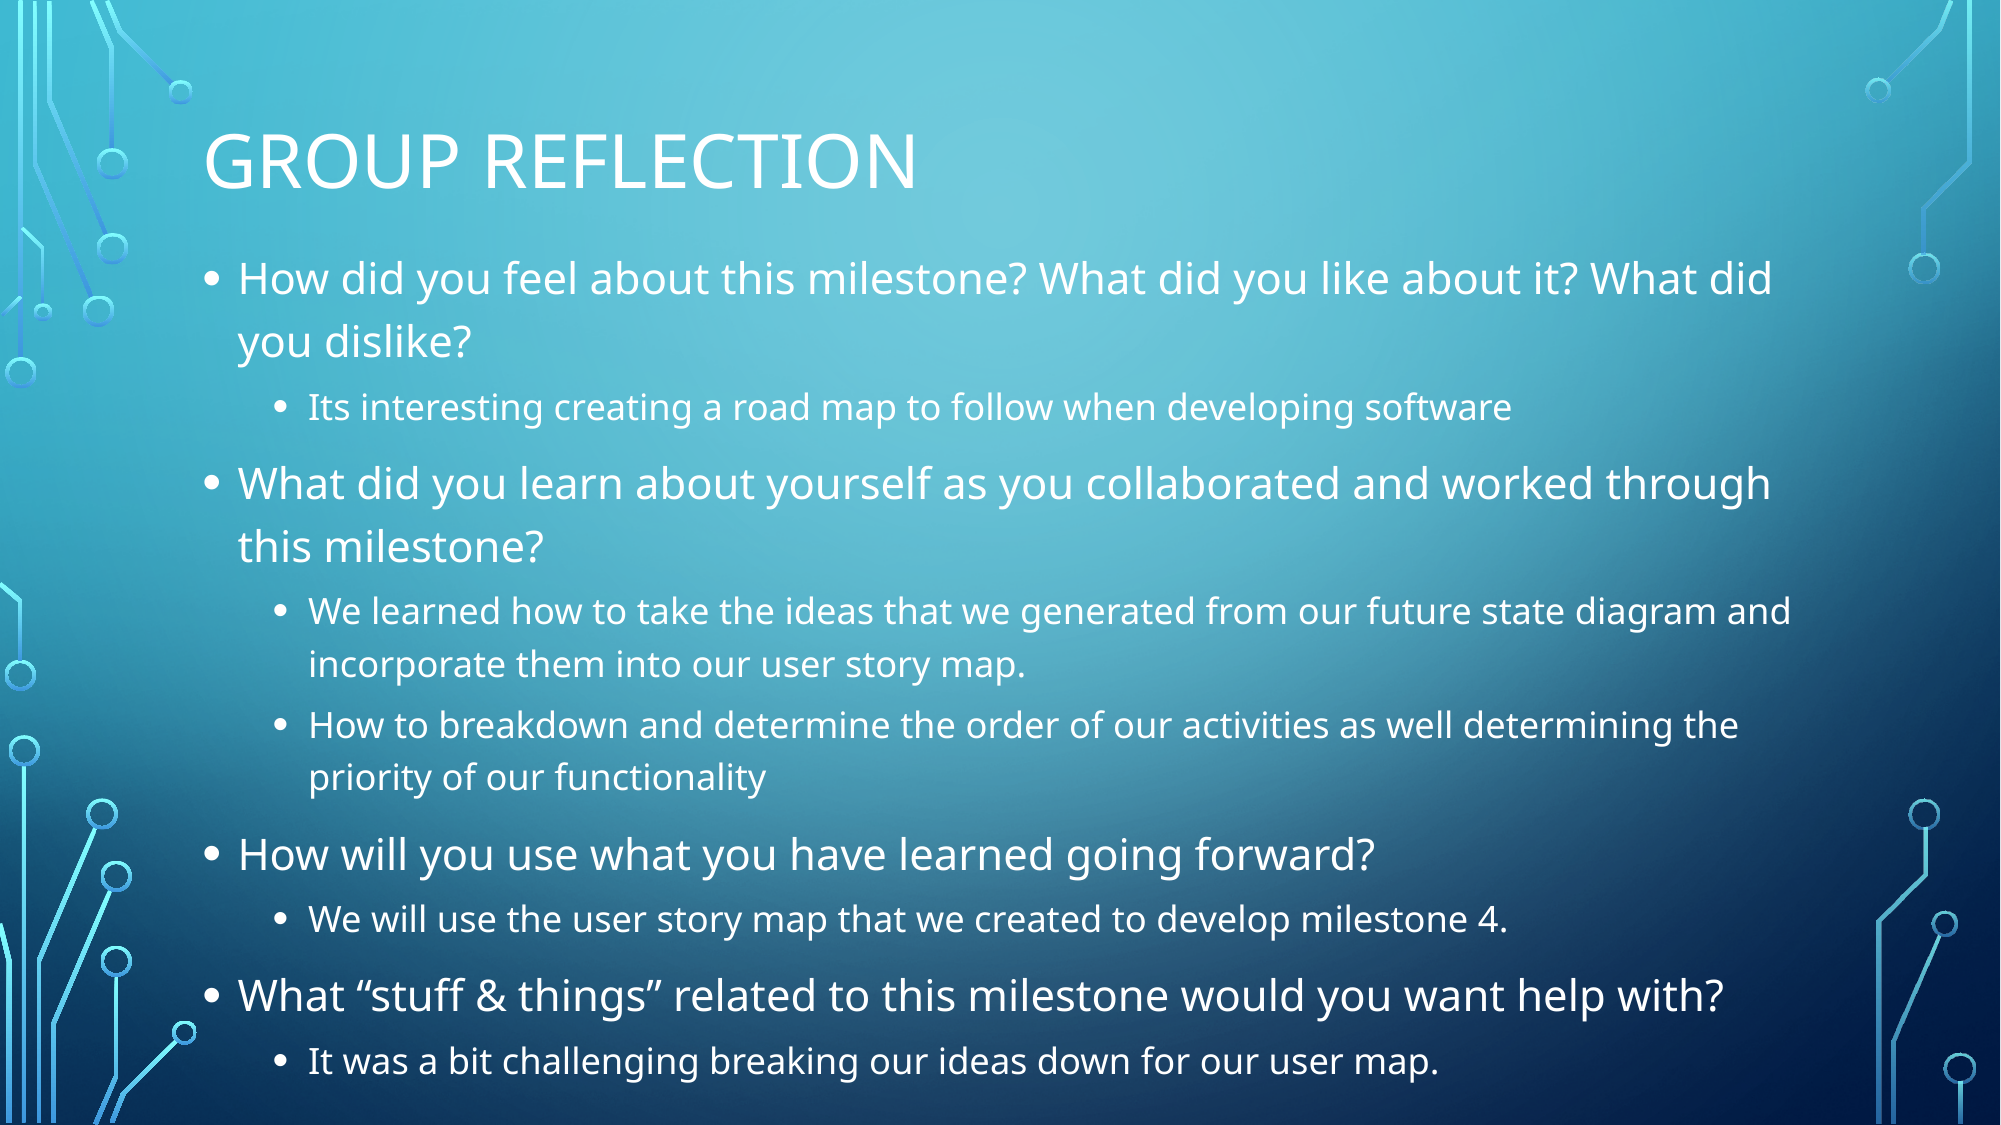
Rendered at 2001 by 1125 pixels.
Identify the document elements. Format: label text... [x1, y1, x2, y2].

list How did you feel about this milestone? What did you like about it? What did you dislike? Its interesting creating a road map to follow when developing software What did you learn about yourself as you collaborated and worked through this milestone? We learned how to take the ideas that we generated from our future state diagram and incorporate them into our user story map. How to breakdown and determine the order of our activities as well determining the priority of our functionality How will you use what you have learned going forward? We will use the user story map that we created to develop milestone 4. What “stuff & things” related to this milestone would you want help with? It was a bit challenging breaking our ideas down for our user map. [187, 233, 1813, 1098]
title Group reflection [187, 94, 1813, 233]
